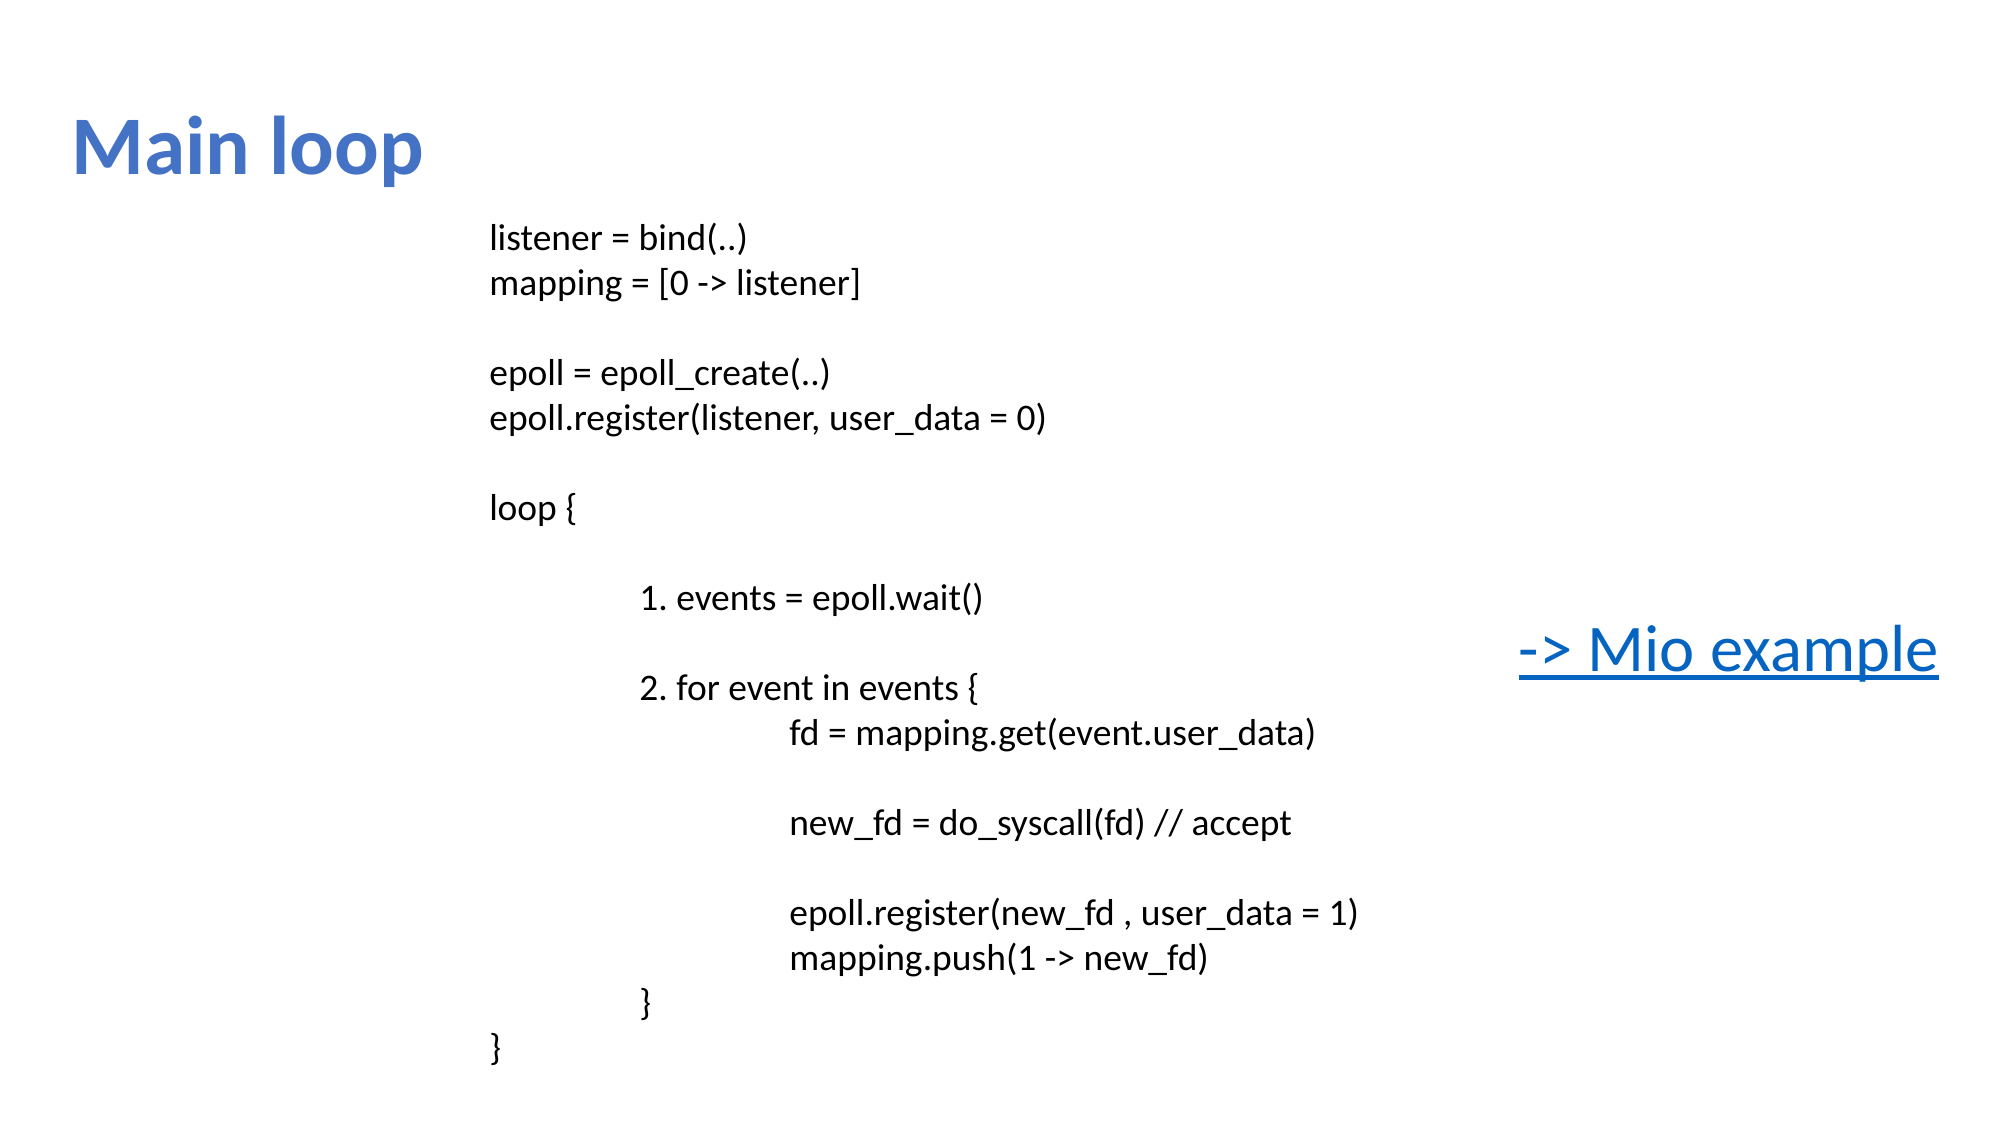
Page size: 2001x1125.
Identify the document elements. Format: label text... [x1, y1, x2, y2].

text_box Main loop [67, 77, 882, 206]
text_box -> Mio example [1504, 596, 1966, 692]
text_box listener = bind(..) mapping = [0 -> listener] epoll = epoll_create(..) epoll.register(listener, user_data = 0) loop { 1. events = epoll.wait() 2. for event in events { fd = mapping.get(event.user_data) new_fd = do_syscall(fd) // accept epoll.register(new_fd , user_data = 1) mapping.push(1 -> new_fd) } } [474, 205, 1462, 1076]
